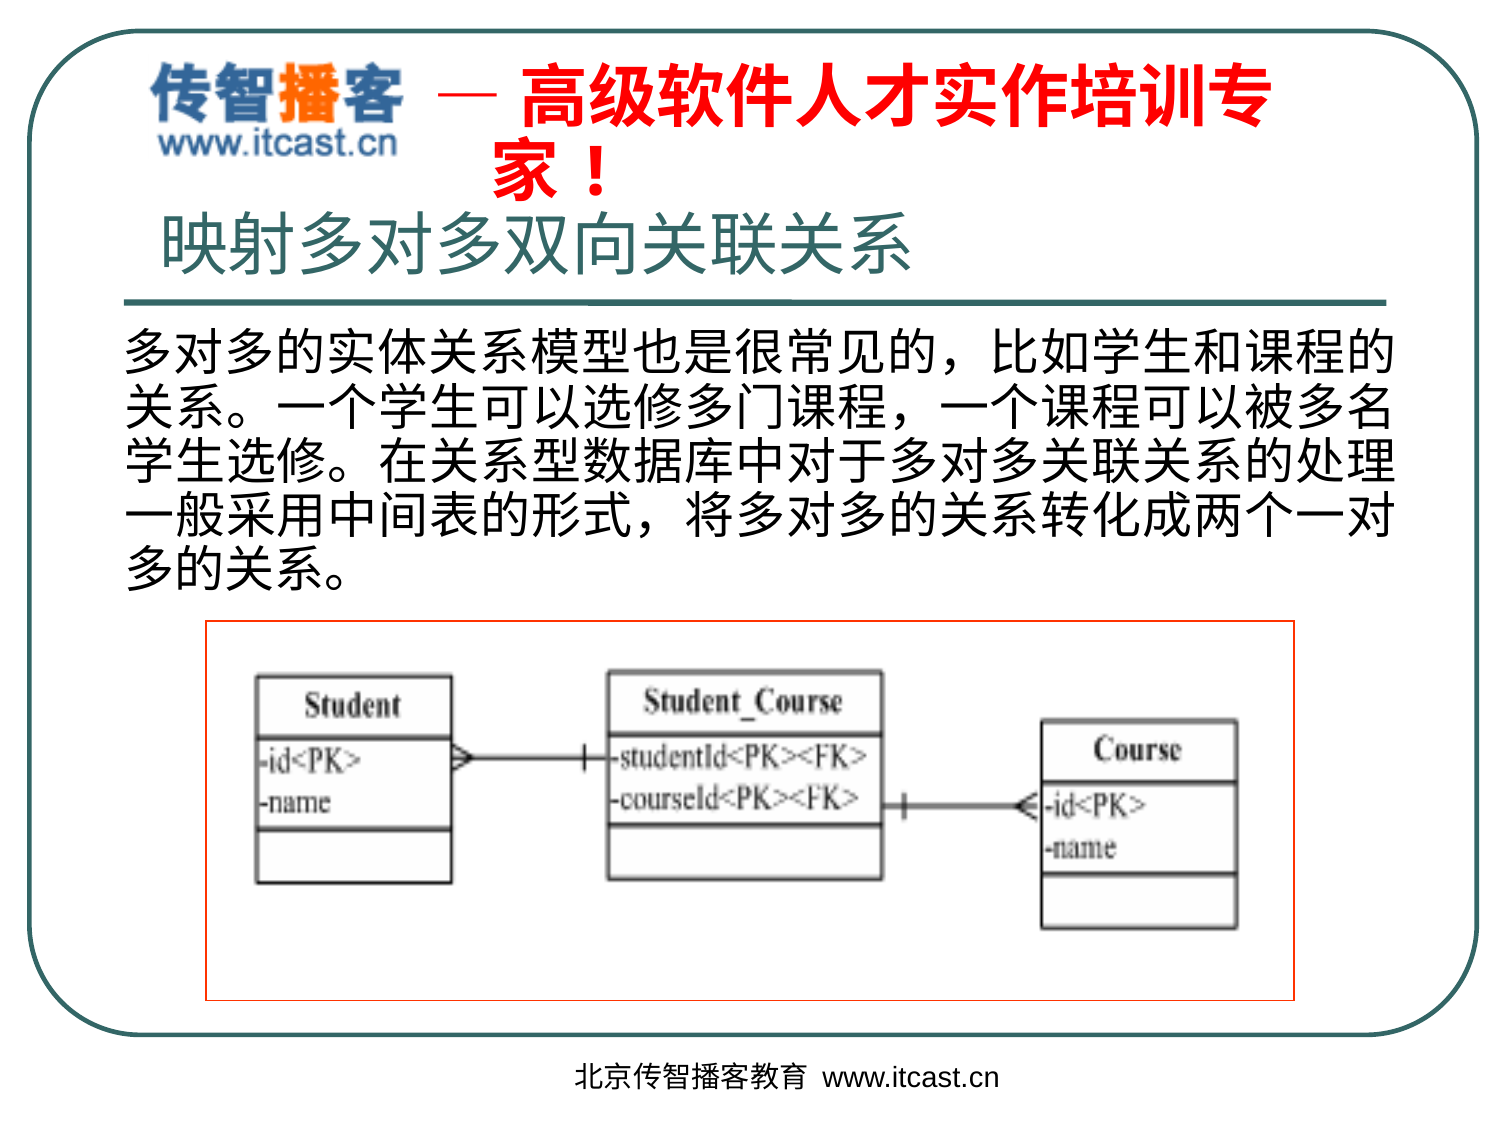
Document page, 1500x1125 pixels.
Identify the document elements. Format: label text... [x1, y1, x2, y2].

picture [206, 621, 1294, 1000]
title 映射多对多双向关联关系 [112, 54, 1375, 291]
footer 北京传智播客教育 www.itcast.cn [549, 1050, 1025, 1125]
text_box 多对多的实体关系模型也是很常见的，比如学生和课程的关系。一个学生可以选修多门课程，一个课程可以被多名学生选修。在关系型数据库中对于多对多关联关系的处理一般采用中间表的形式，将多对多的关系转化成两个一对多的关系。 [53, 314, 1412, 587]
